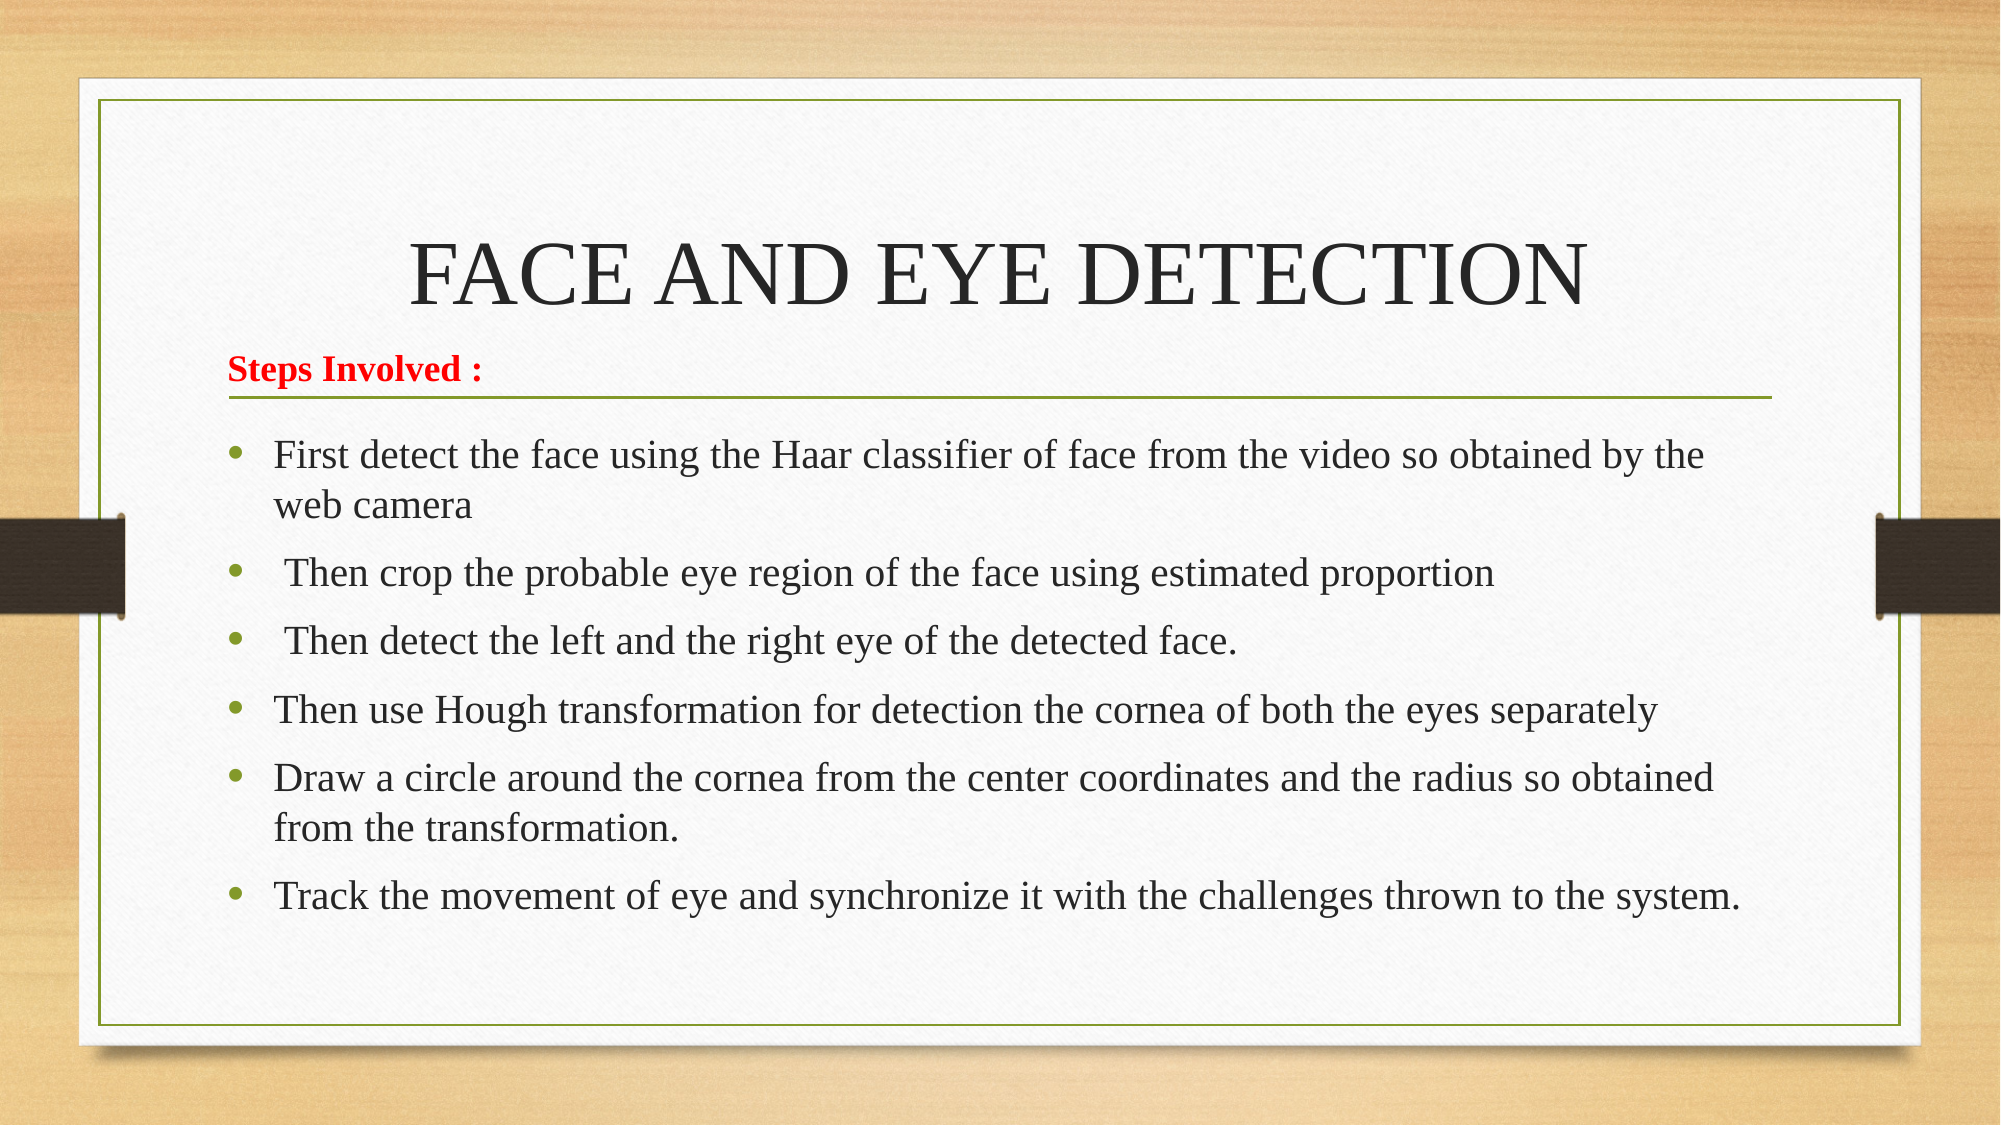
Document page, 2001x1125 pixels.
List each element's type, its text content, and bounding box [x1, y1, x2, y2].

picture [0, 0, 2001, 1125]
text_box Steps Involved : [212, 336, 531, 397]
title FACE AND EYE DETECTION [212, 161, 1788, 375]
list First detect the face using the Haar classifier of face from the video so obtained by the web camera Then crop the probable eye region of the face using estimated proportion Then detect the left and the right eye of the detected face. Then use Hough transformation for detection the cornea of both the eyes separately Draw a circle around the cornea from the center coordinates and the radius so obtained from the transformation. Track the movement of eye and synchronize it with the challenges thrown to the system. [212, 419, 1788, 964]
